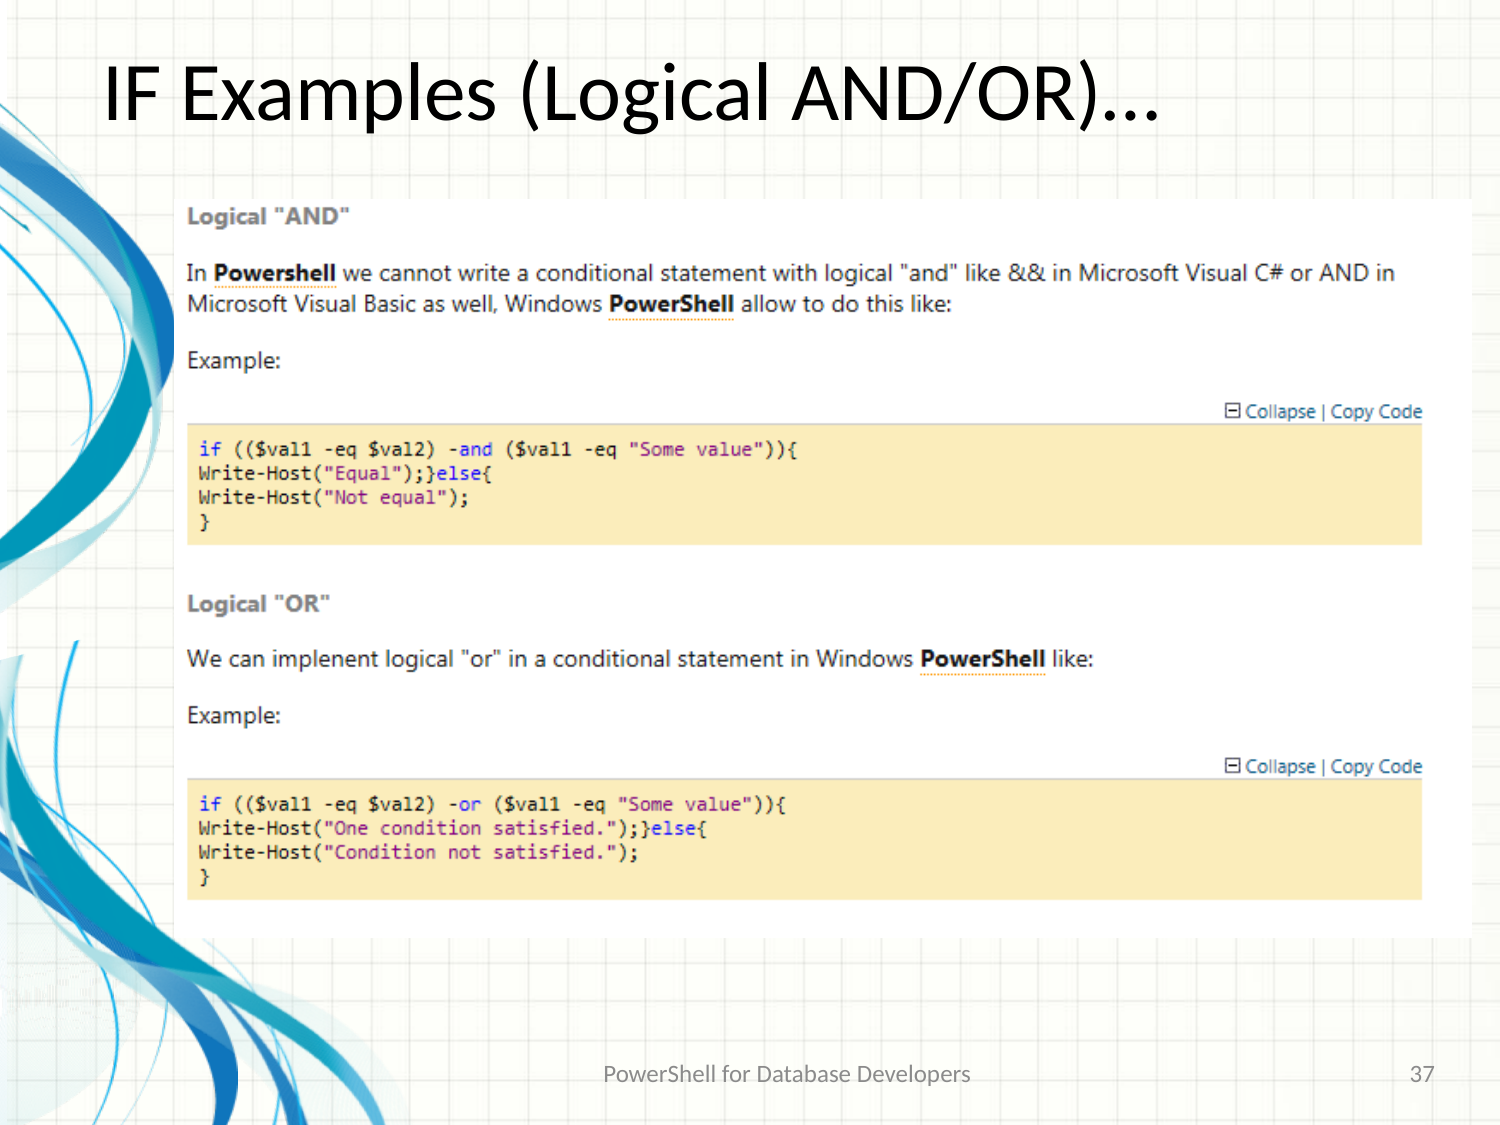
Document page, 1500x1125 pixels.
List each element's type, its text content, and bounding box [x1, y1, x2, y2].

footer PowerShell for Database Developers [549, 1042, 1025, 1103]
picture [0, 0, 1500, 1125]
text_box IF Examples (Logical AND/OR)… [241, 29, 1240, 167]
slide_number 37 [1100, 1042, 1450, 1103]
